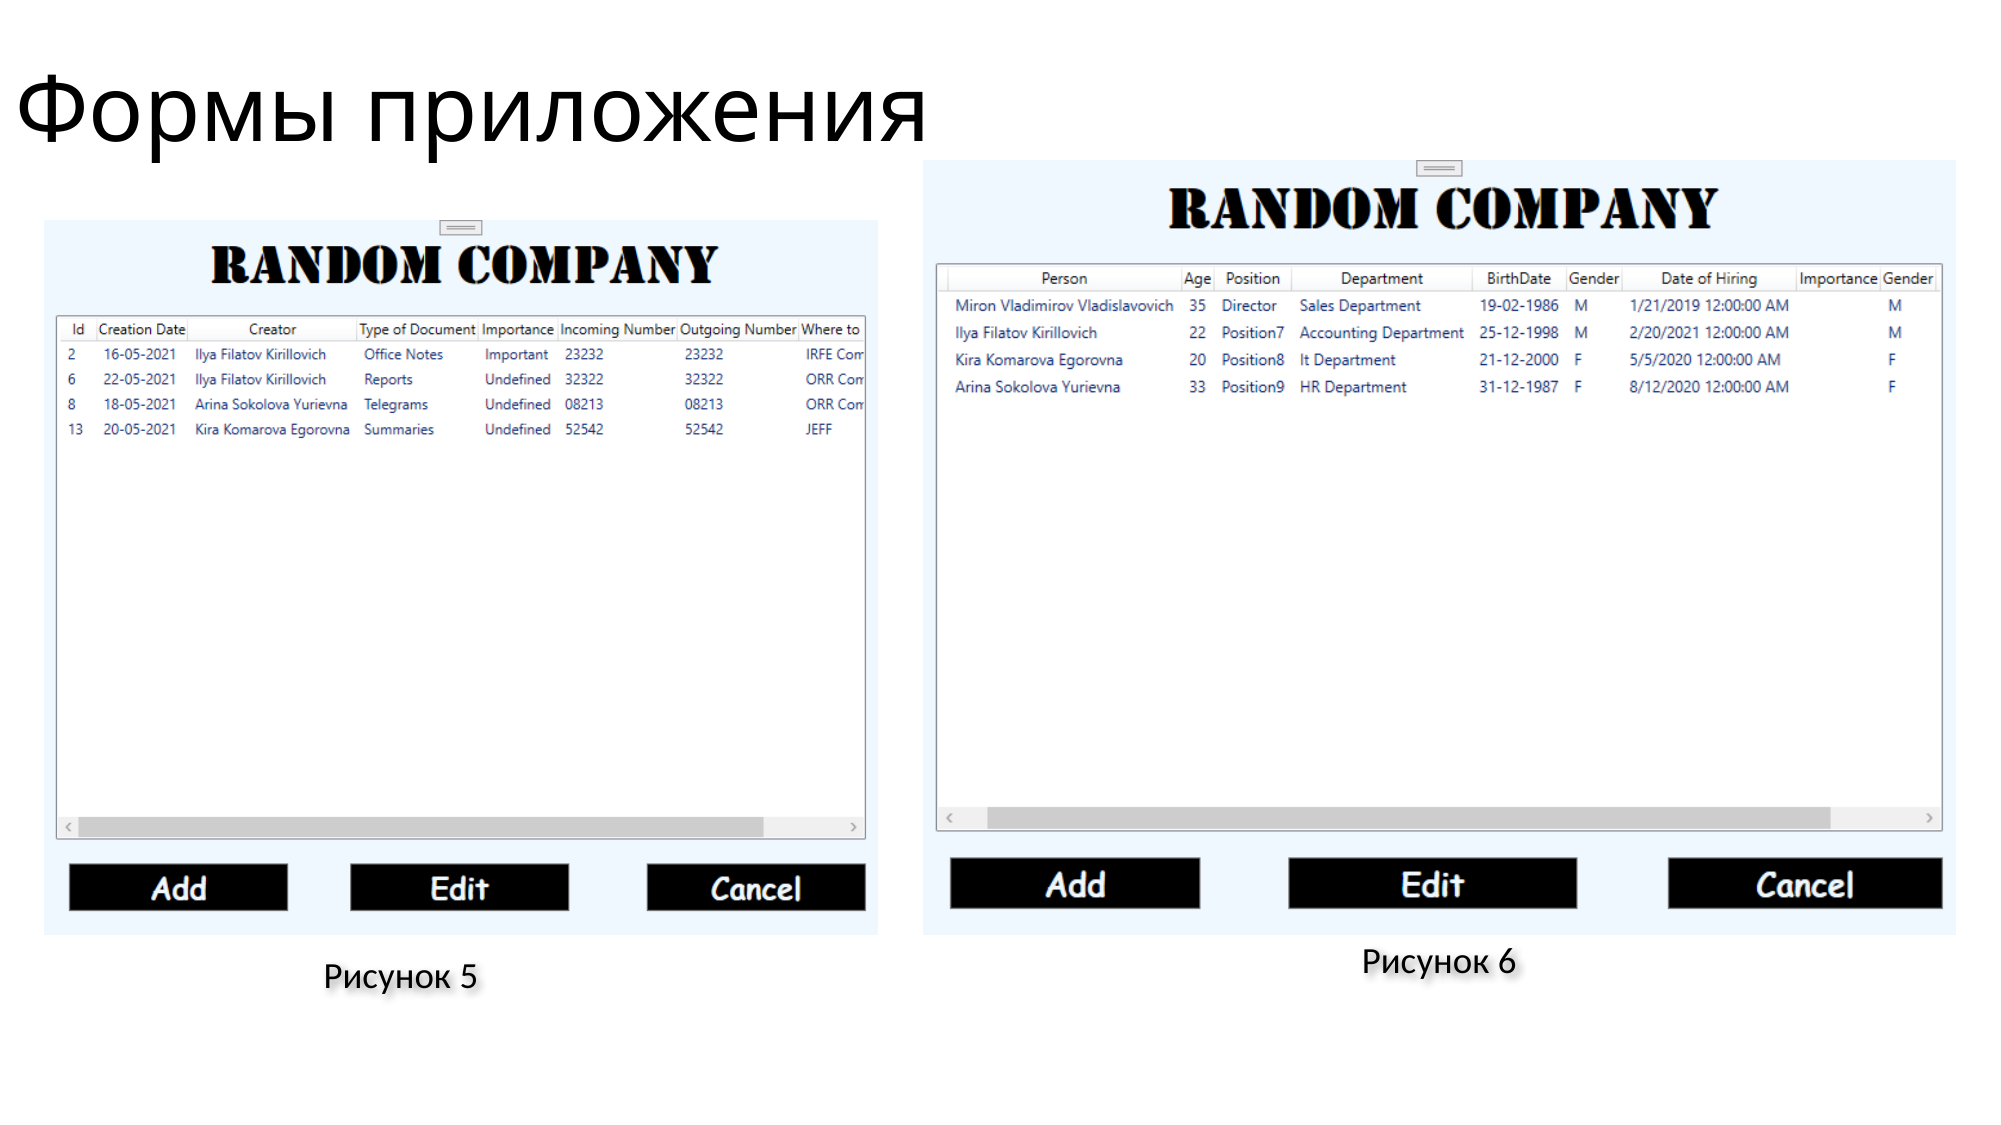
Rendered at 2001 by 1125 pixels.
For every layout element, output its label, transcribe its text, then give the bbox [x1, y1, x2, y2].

text_box Рисунок 6 [1252, 935, 1627, 990]
text_box Рисунок 5 [213, 949, 589, 1005]
picture [923, 160, 1956, 935]
title Формы приложения [0, 3, 1725, 221]
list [44, 220, 878, 935]
